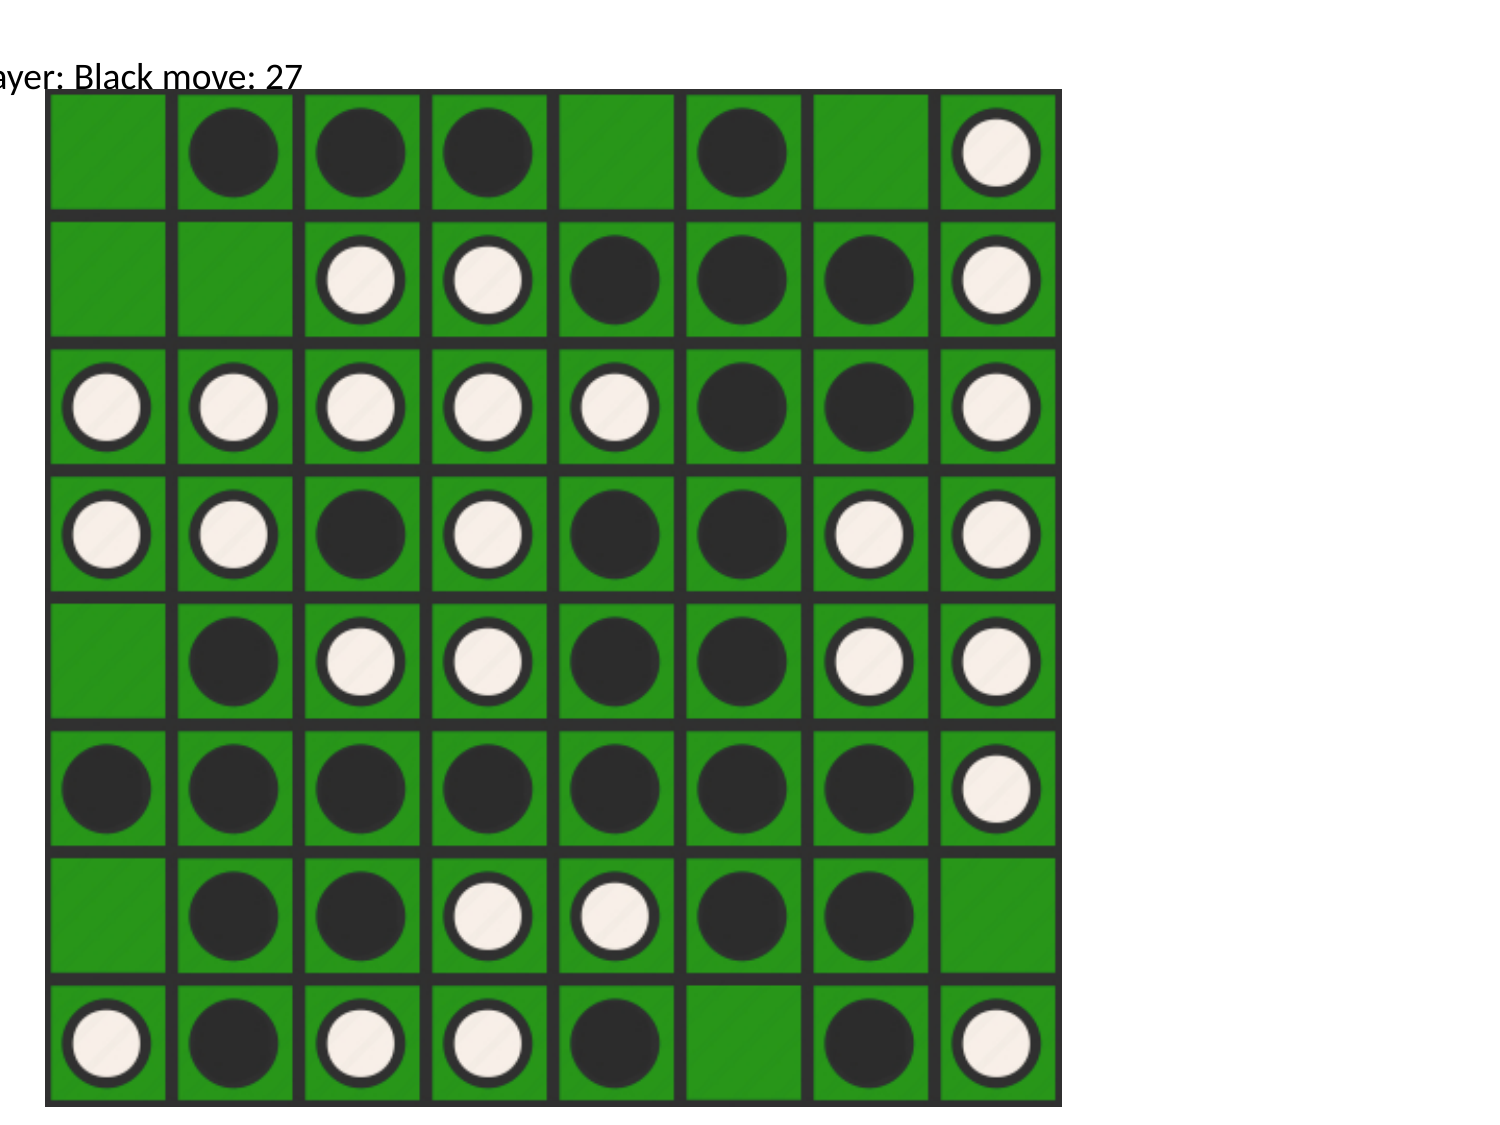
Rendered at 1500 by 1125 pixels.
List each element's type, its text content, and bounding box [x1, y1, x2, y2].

text_box turn: 51 player: Black move: 27 [0, 44, 319, 105]
picture [44, 89, 1062, 1107]
